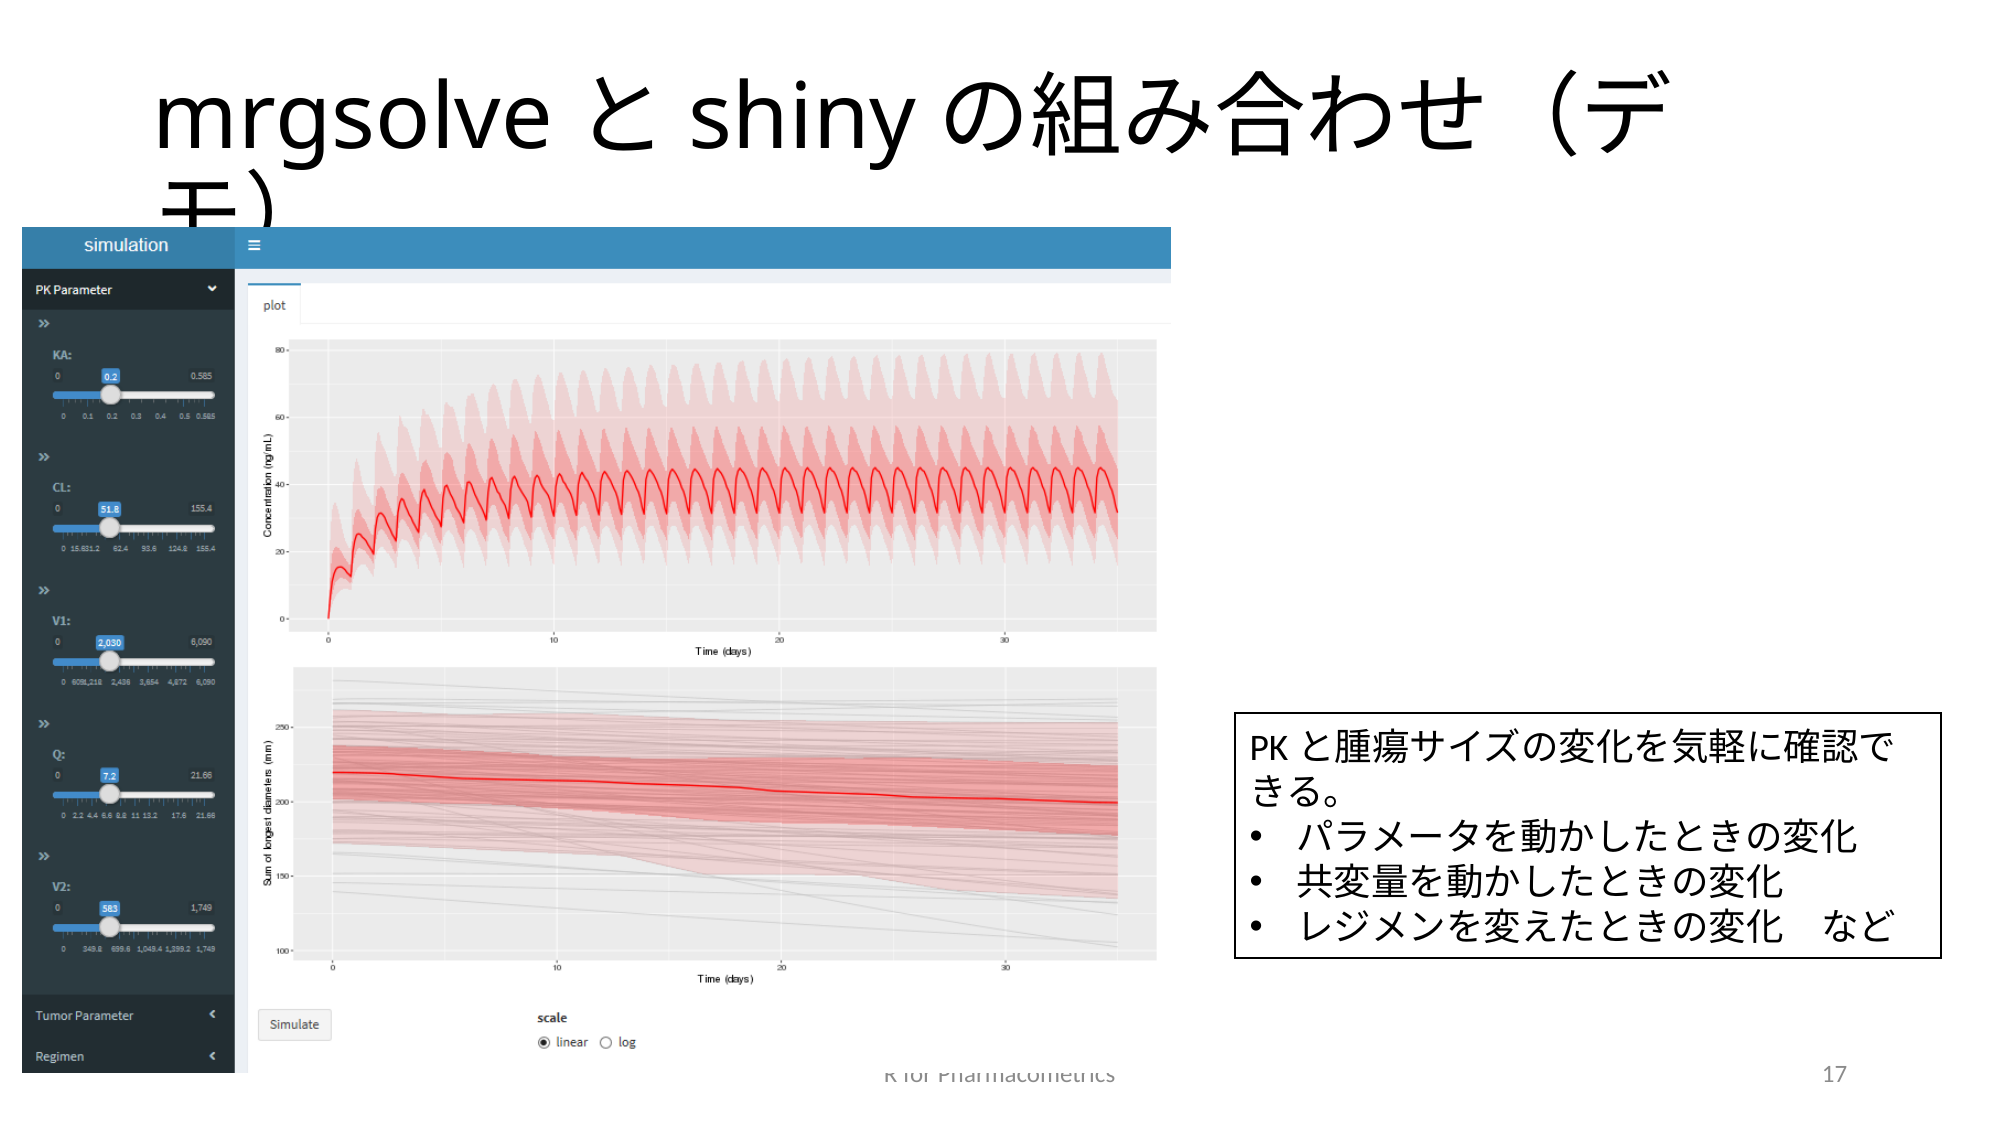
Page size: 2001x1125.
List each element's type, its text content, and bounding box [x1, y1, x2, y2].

picture [22, 227, 1171, 1073]
slide_number 17 [1412, 1042, 1863, 1103]
footer R for Pharmacometrics [662, 1042, 1338, 1103]
title mrgsolveとshinyの組み合わせ（デモ） [137, 59, 1863, 278]
text_box PKと腫瘍サイズの変化を気軽に確認できる。 パラメータを動かしたときの変化 共変量を動かしたときの変化 レジメンを変えたときの変化 など [1234, 712, 1942, 959]
